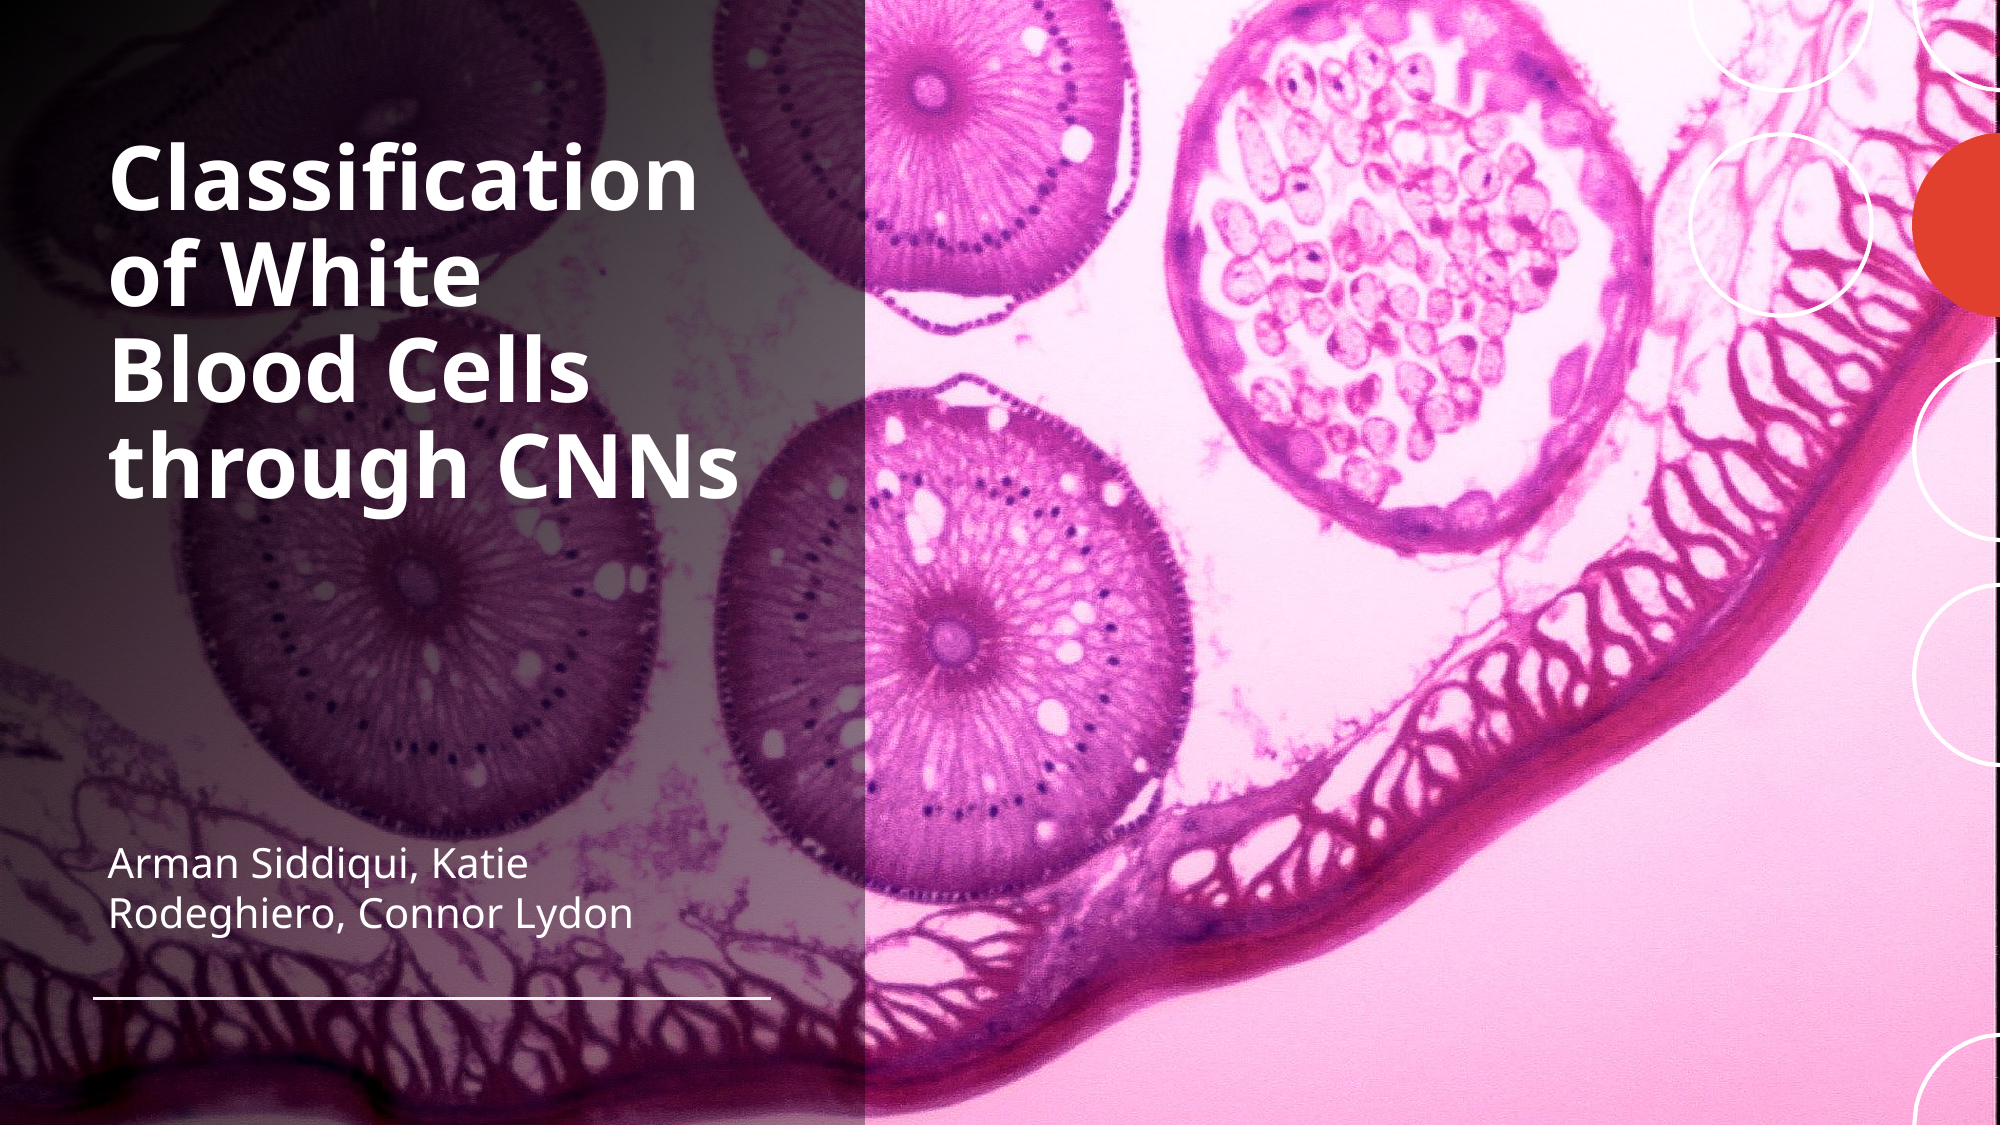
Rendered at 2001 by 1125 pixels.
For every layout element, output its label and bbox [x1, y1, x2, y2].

picture [0, 0, 1688, 1125]
text_box [1688, 0, 2000, 1125]
